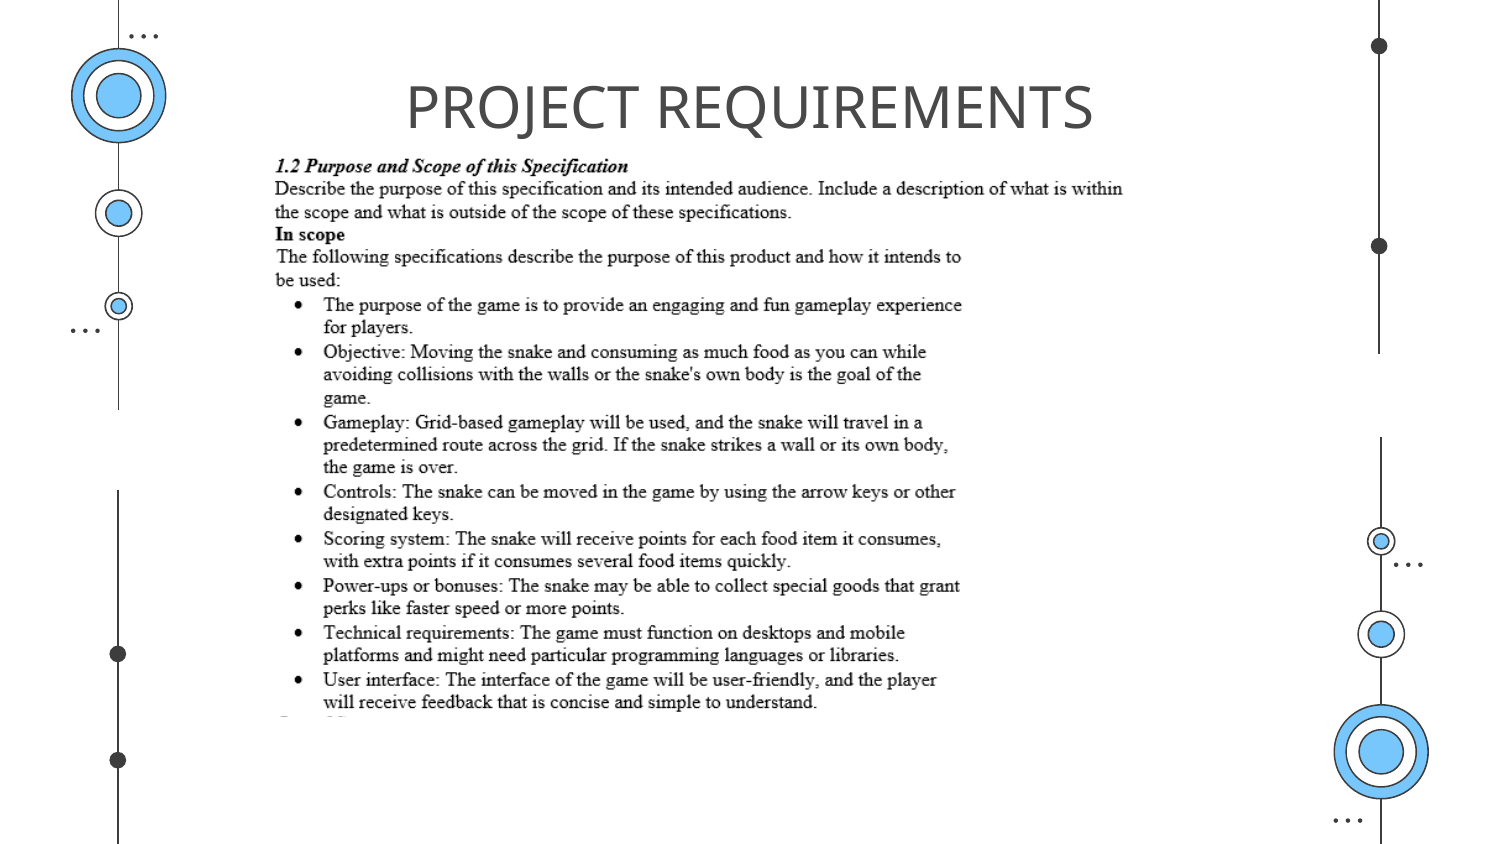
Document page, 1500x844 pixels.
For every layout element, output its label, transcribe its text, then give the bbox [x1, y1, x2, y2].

title PROJECT REQUIREMENTS [299, 55, 1201, 147]
picture [257, 149, 1202, 717]
